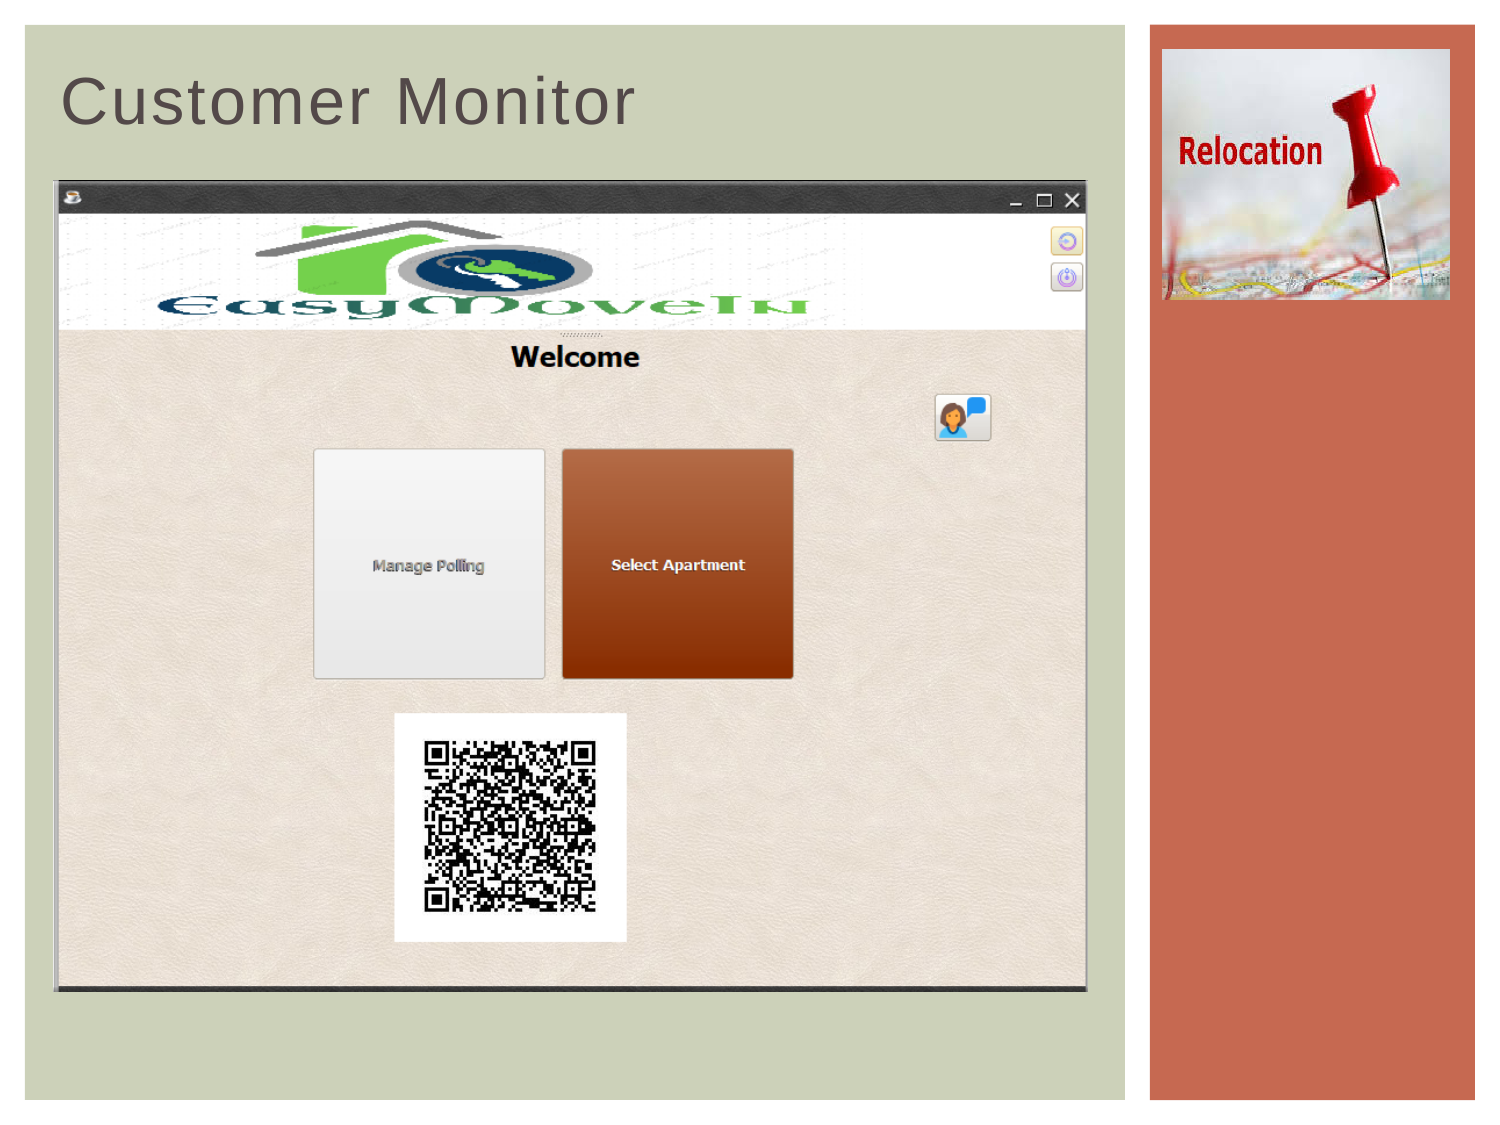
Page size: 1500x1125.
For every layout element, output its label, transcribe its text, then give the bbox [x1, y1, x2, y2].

picture [53, 180, 1088, 992]
list Customer Monitor [37, 50, 1113, 1063]
picture [1162, 49, 1451, 301]
